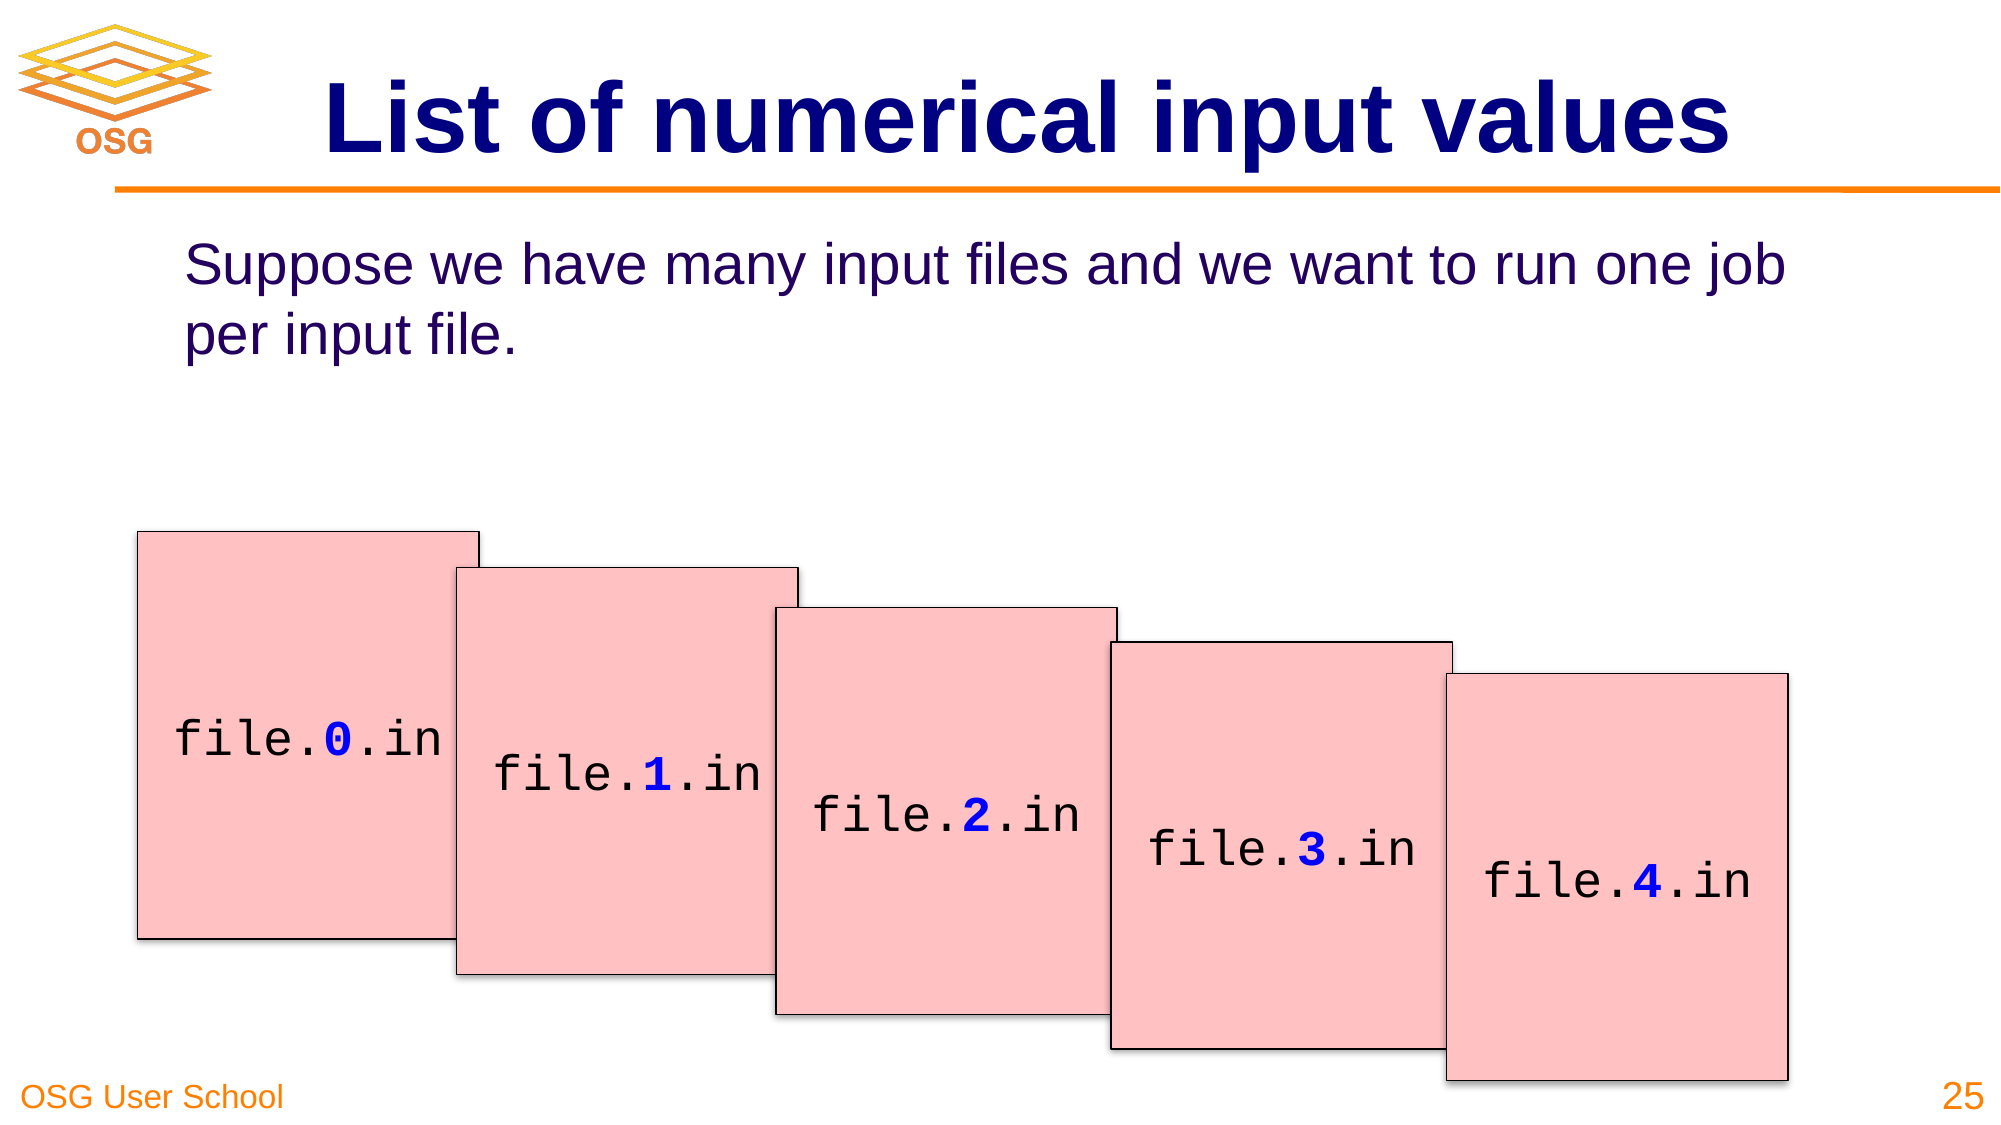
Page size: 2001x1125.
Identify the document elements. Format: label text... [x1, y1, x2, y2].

text_box file.0.in [137, 531, 480, 940]
text_box file.3.in [1110, 641, 1453, 1050]
text_box file.1.in [456, 567, 799, 975]
title List of numerical input values [268, 18, 1789, 207]
text_box file.4.in [1446, 673, 1789, 1081]
slide_number 25 [1908, 1049, 2000, 1125]
list Suppose we have many input files and we want to run one job per input file. [169, 218, 1870, 988]
picture [18, 24, 212, 154]
text_box file.2.in [775, 607, 1118, 1015]
